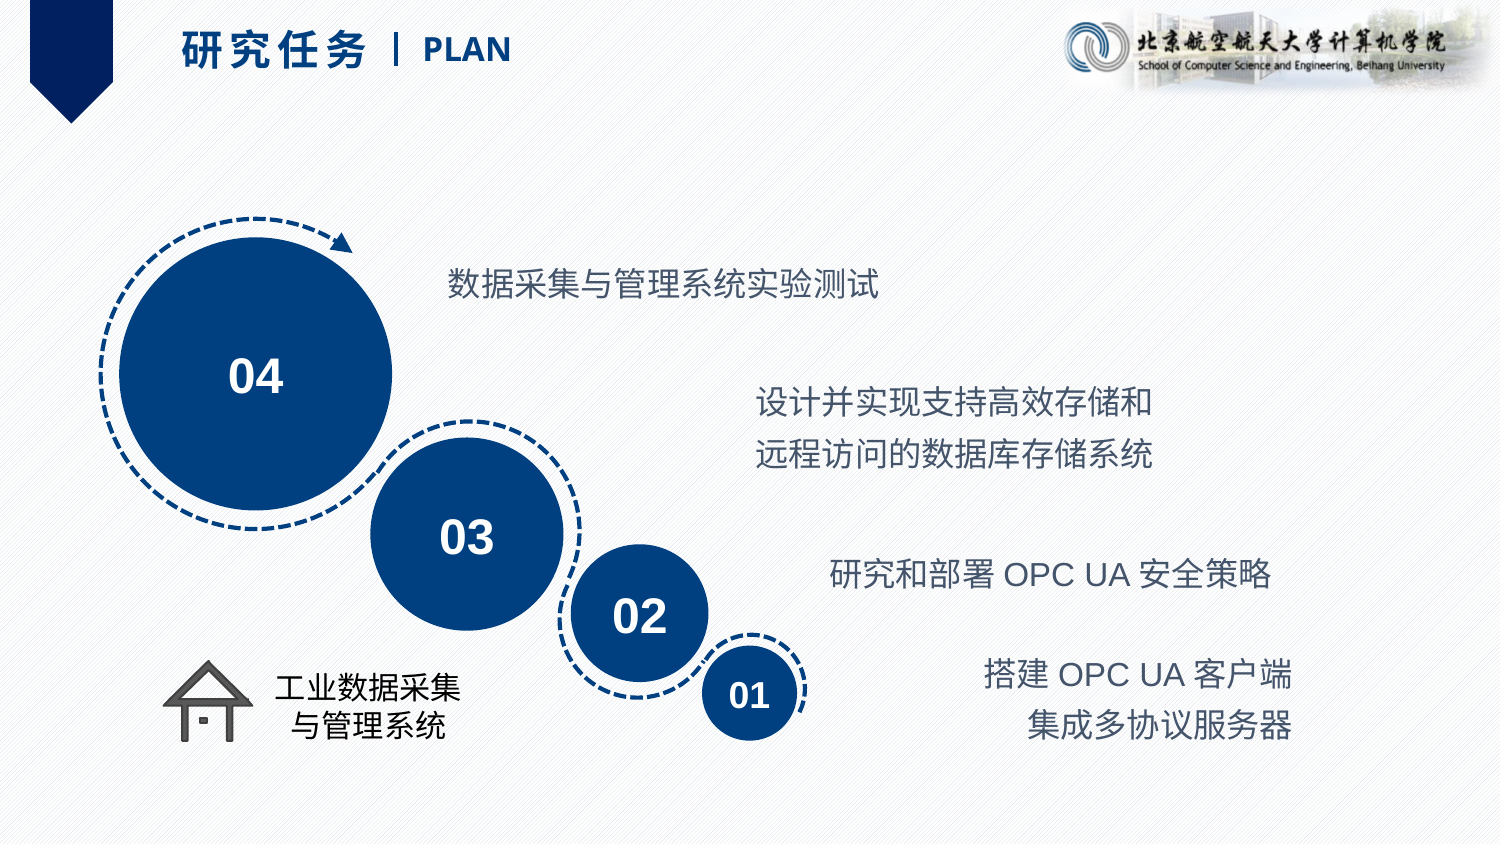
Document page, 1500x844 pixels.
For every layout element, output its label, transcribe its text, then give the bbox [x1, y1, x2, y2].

text_box PLAN [407, 21, 528, 76]
text_box 搭建OPC UA客户端 集成多协议服务器 [836, 635, 1305, 751]
text_box 01 [702, 693, 798, 741]
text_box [100, 218, 819, 693]
picture [1075, 15, 1485, 82]
text_box 研究任务 [166, 16, 383, 81]
text_box 工业数据采集 与管理系统 [227, 693, 510, 751]
text_box 设计并实现支持高效存储和 远程访问的数据库存储系统 [819, 363, 1166, 479]
text_box 数据采集与管理系统实验测试 [819, 246, 958, 310]
text_box [163, 693, 227, 741]
text_box 研究和部署OPC UA安全策略 [819, 535, 1283, 599]
